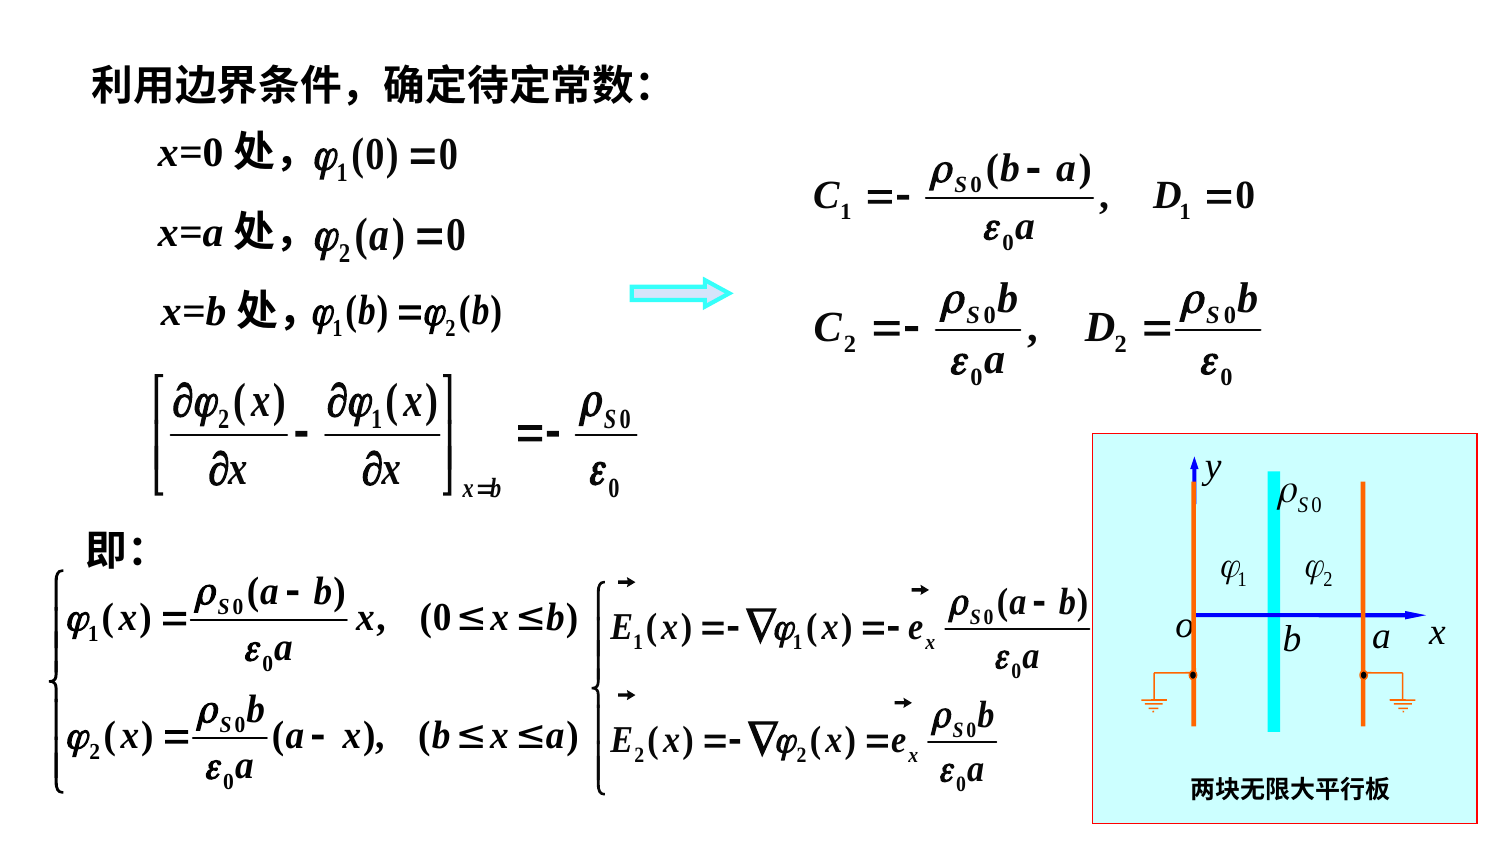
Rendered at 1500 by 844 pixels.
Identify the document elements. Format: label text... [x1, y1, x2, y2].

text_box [41, 563, 585, 801]
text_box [808, 269, 1267, 393]
text_box 利用边界条件，确定待定常数： [76, 51, 788, 117]
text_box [142, 117, 644, 505]
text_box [584, 575, 1087, 800]
text_box [649, 280, 730, 307]
text_box 即： [70, 516, 443, 561]
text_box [808, 141, 1259, 257]
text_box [1092, 433, 1478, 824]
